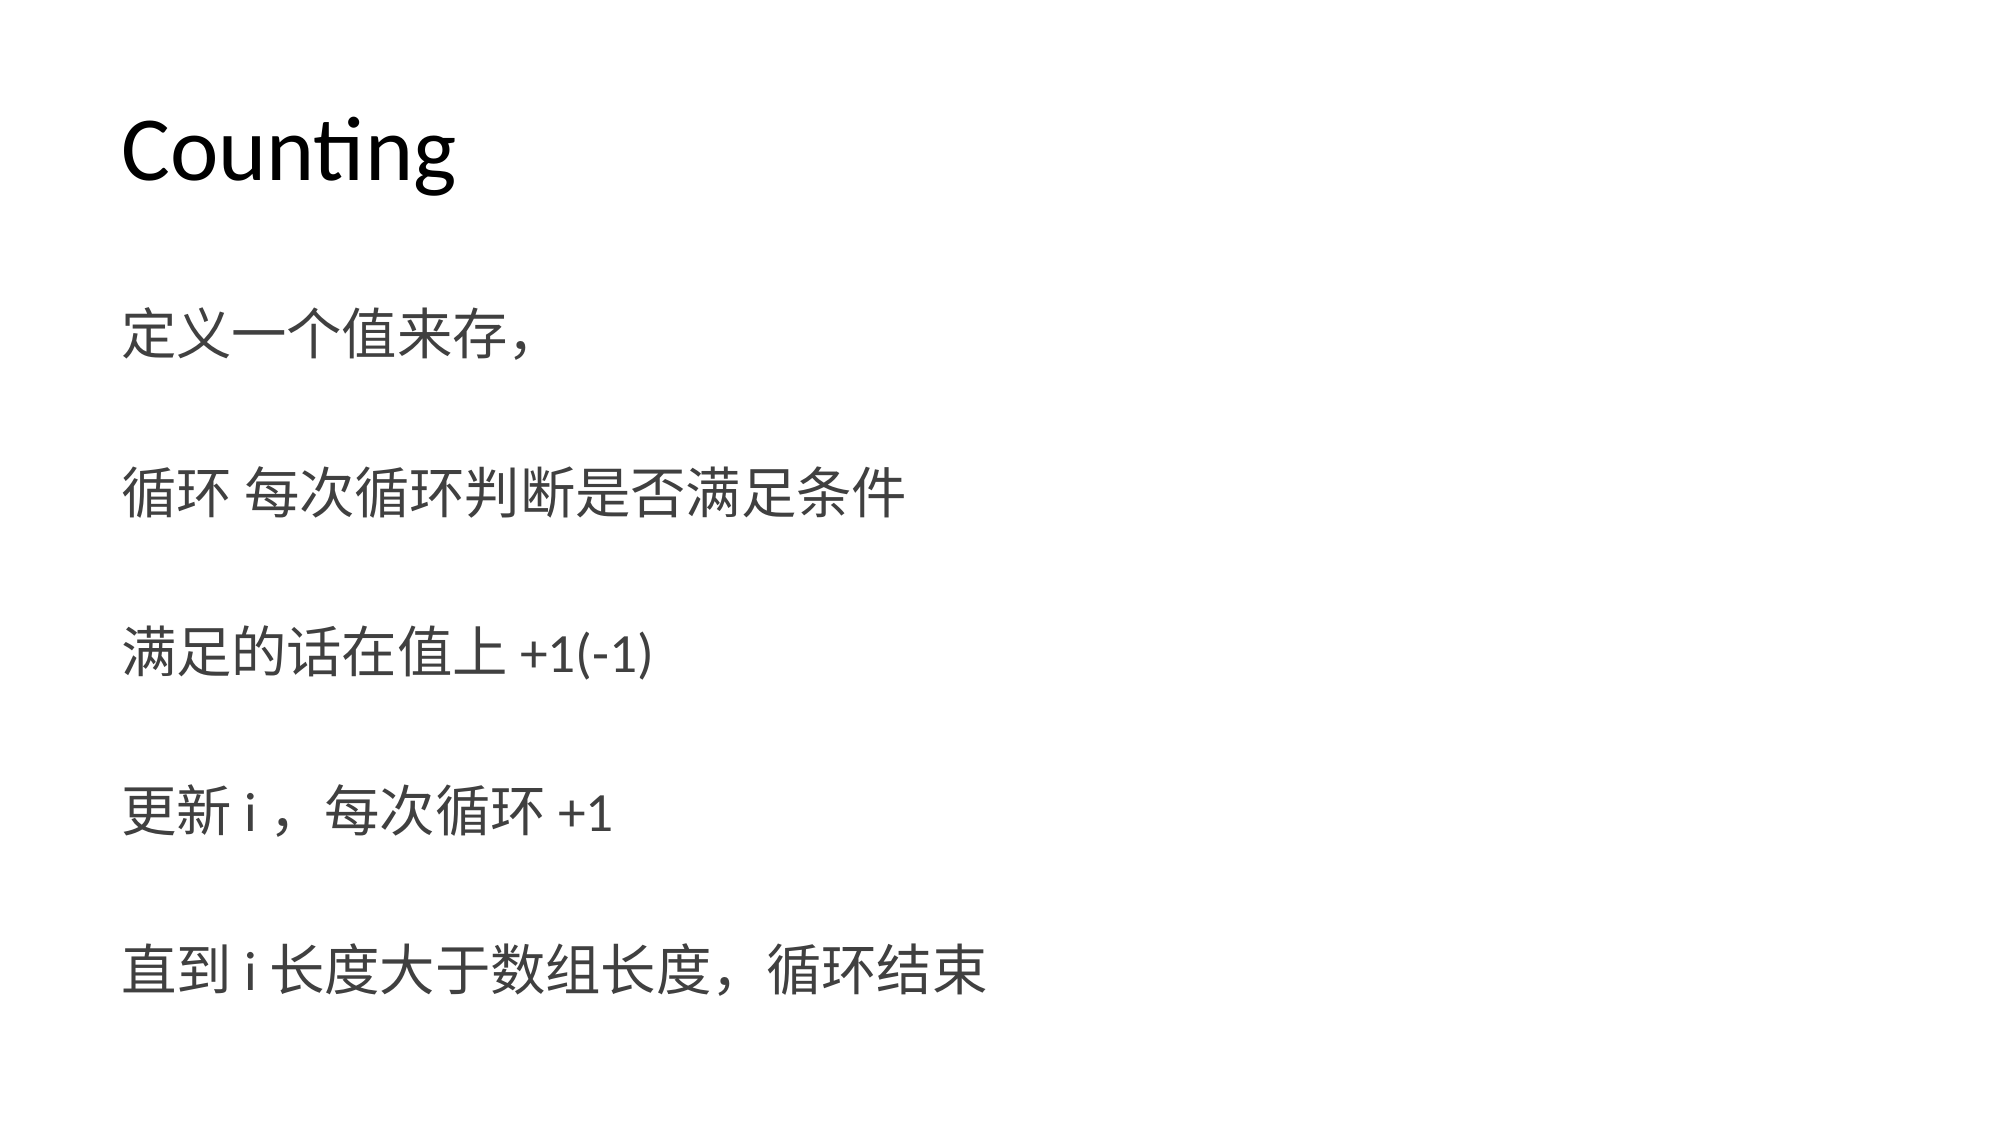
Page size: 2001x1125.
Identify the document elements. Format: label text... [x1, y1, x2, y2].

title Counting [106, 42, 1832, 260]
list 定义一个值来存， 循环 每次循环判断是否满足条件 满足的话在值上+1(-1) 更新i，每次循环+1 直到i长度大于数组长度，循环结束 [106, 299, 1832, 1014]
